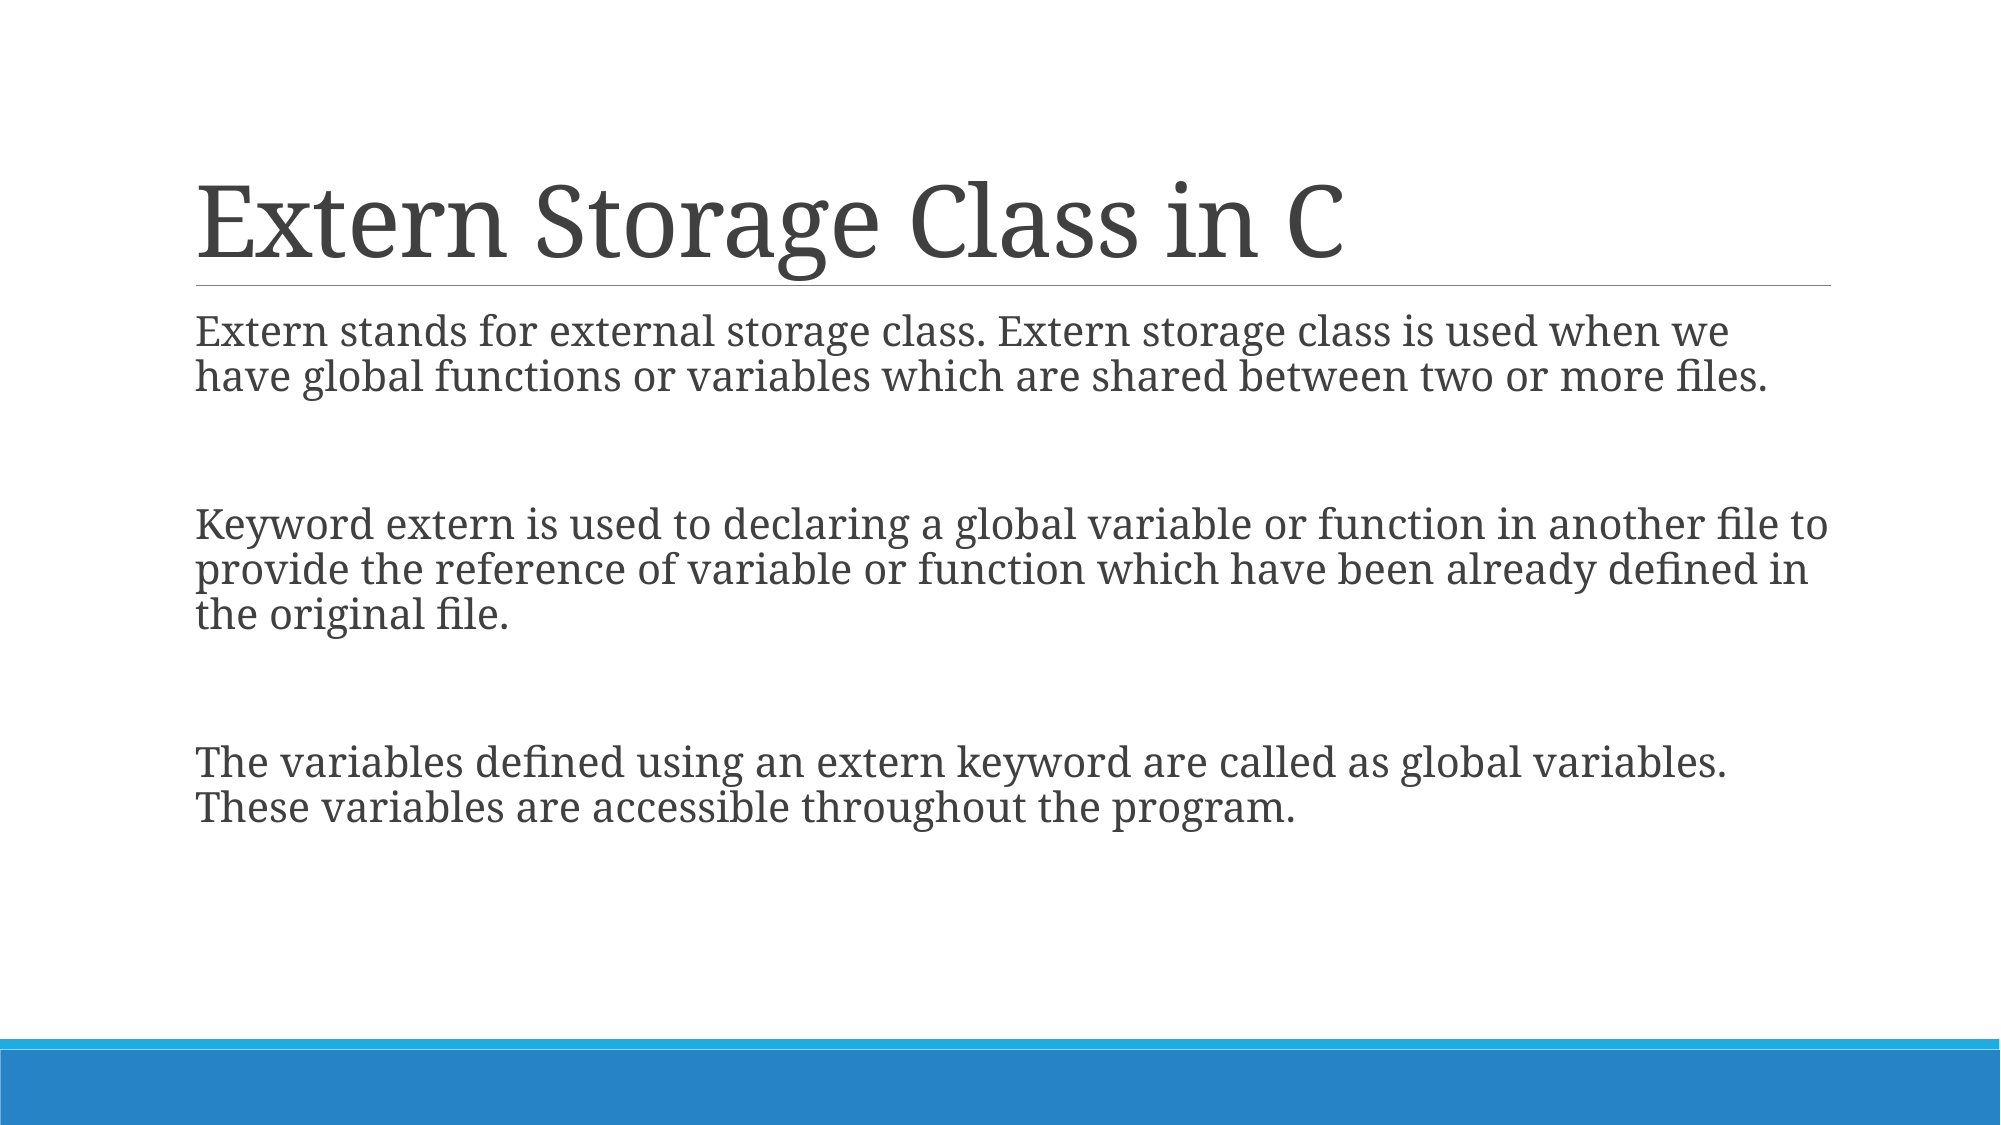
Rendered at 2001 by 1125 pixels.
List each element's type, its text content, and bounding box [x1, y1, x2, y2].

title Extern Storage Class in C [180, 47, 1830, 285]
list Extern stands for external storage class. Extern storage class is used when we have global functions or variables which are shared between two or more files. Keyword extern is used to declaring a global variable or function in another file to provide the reference of variable or function which have been already defined in the original file. The variables defined using an extern keyword are called as global variables. These variables are accessible throughout the program. [180, 302, 1830, 963]
